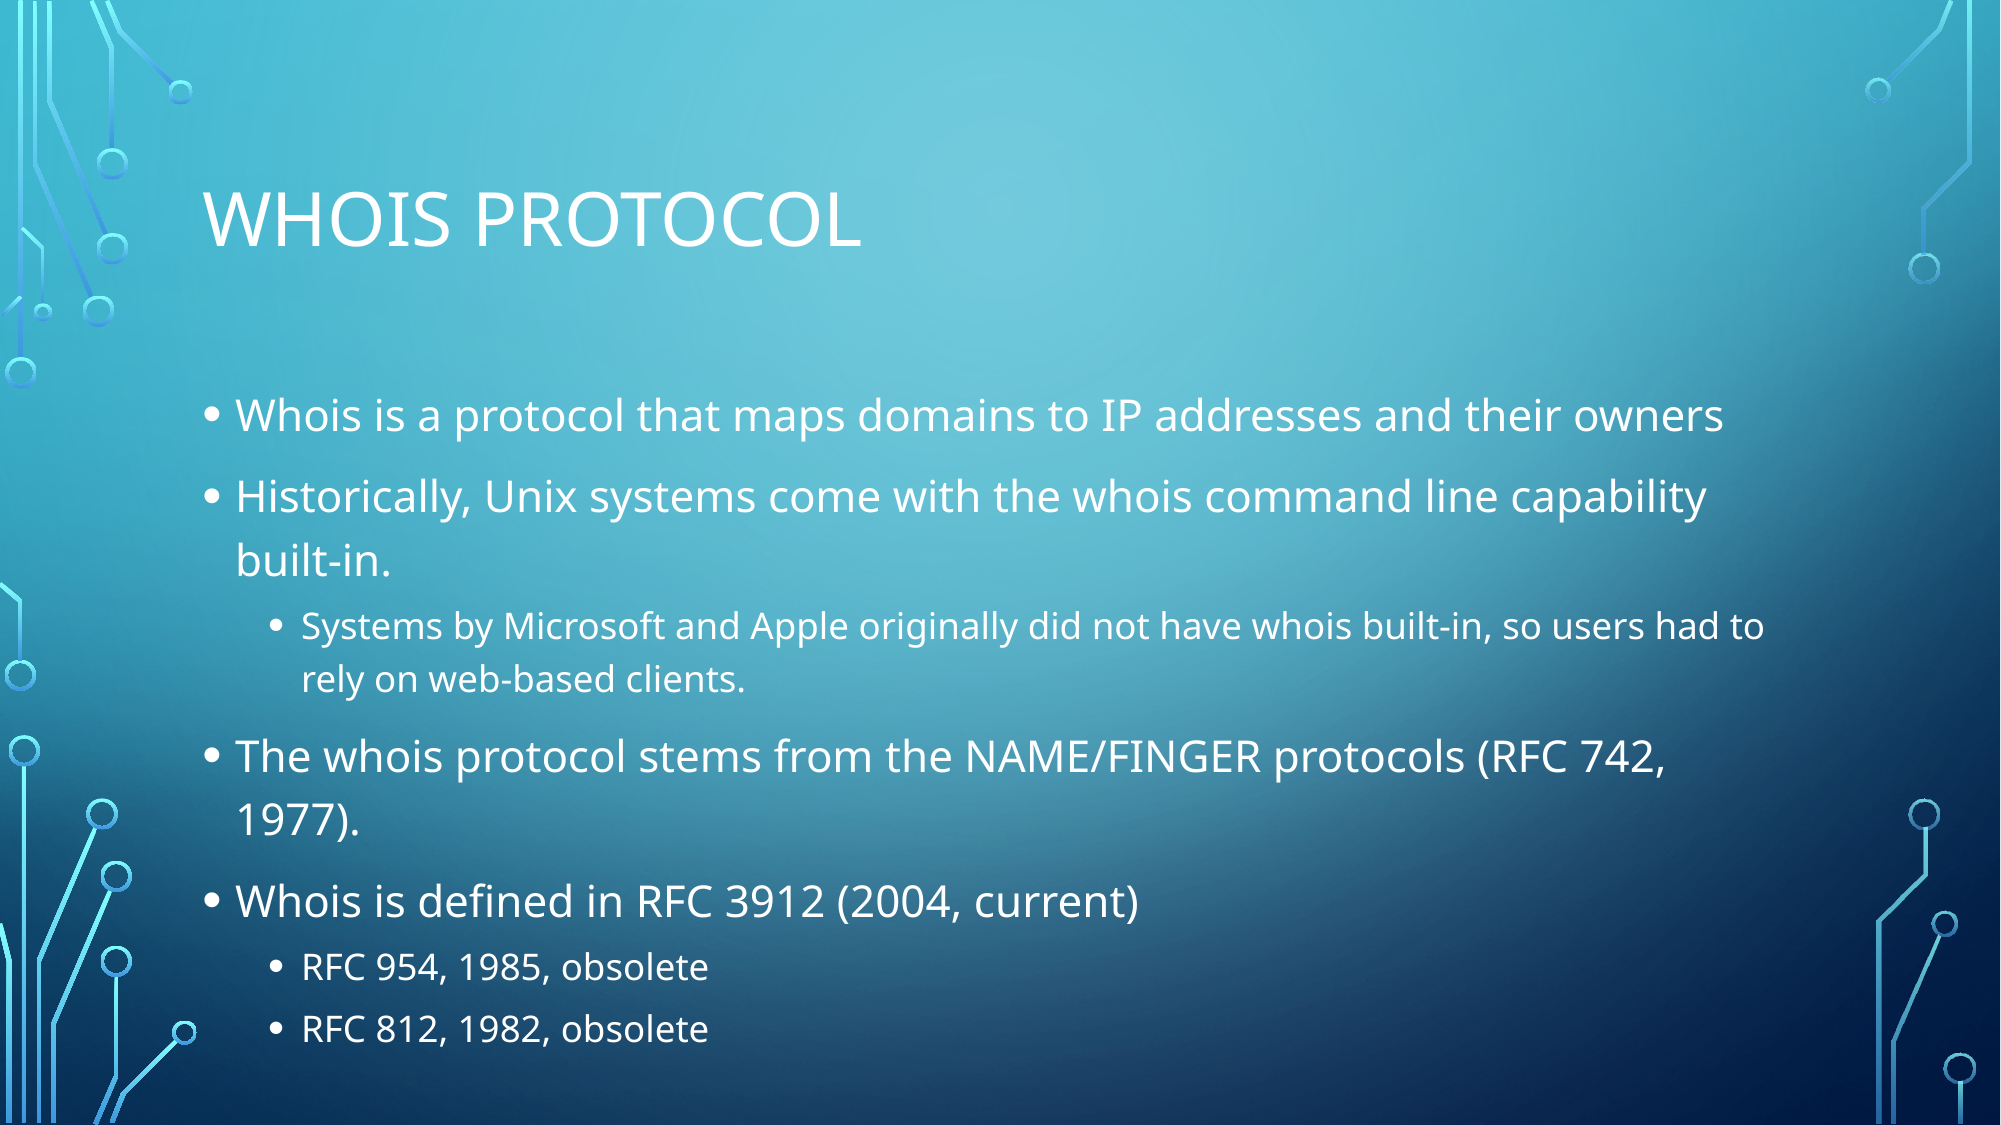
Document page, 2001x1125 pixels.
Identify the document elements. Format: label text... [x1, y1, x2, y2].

list Whois is a protocol that maps domains to IP addresses and their owners Historically, Unix systems come with the whois command line capability built-in. Systems by Microsoft and Apple originally did not have whois built-in, so users had to rely on web-based clients. The whois protocol stems from the NAME/FINGER protocols (RFC 742, 1977). Whois is defined in RFC 3912 (2004, current) RFC 954, 1985, obsolete RFC 812, 1982, obsolete [187, 369, 1813, 1063]
title Whois Protocol [187, 101, 1813, 344]
